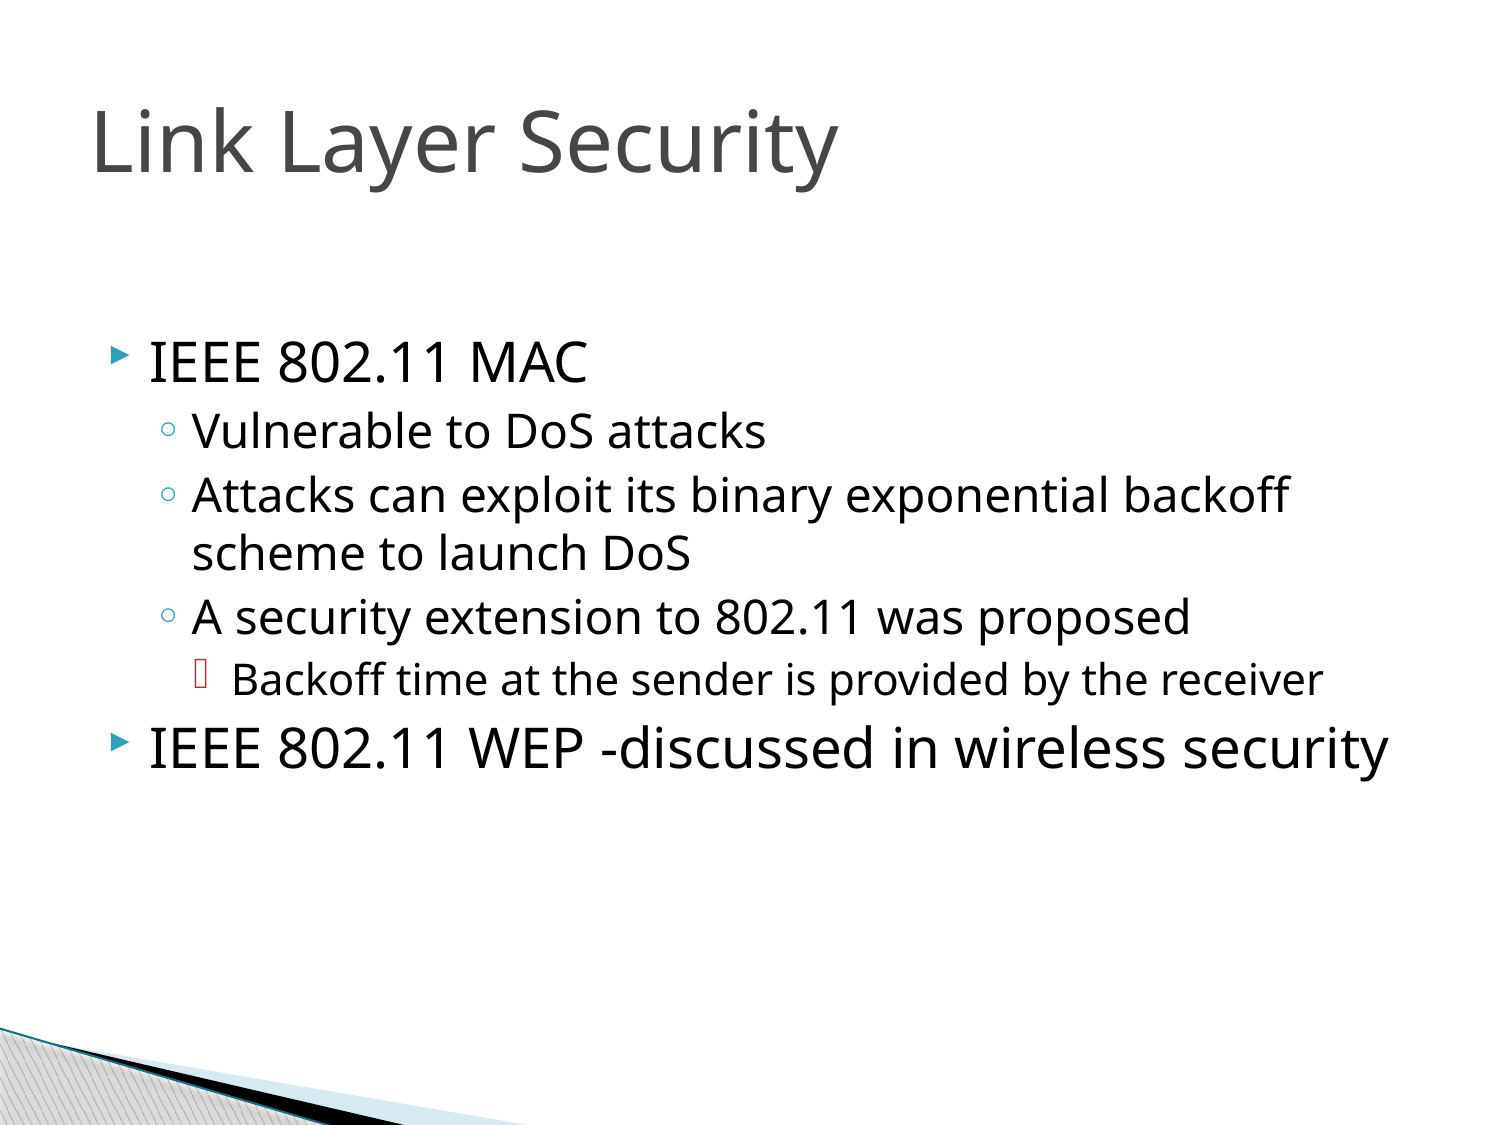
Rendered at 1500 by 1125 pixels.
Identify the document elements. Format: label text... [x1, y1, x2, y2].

title Link Layer Security [75, 45, 1425, 232]
list IEEE 802.11 MAC Vulnerable to DoS attacks Attacks can exploit its binary exponential backoff scheme to launch DoS A security extension to 802.11 was proposed Backoff time at the sender is provided by the receiver IEEE 802.11 WEP -discussed in wireless security [75, 243, 1425, 1035]
